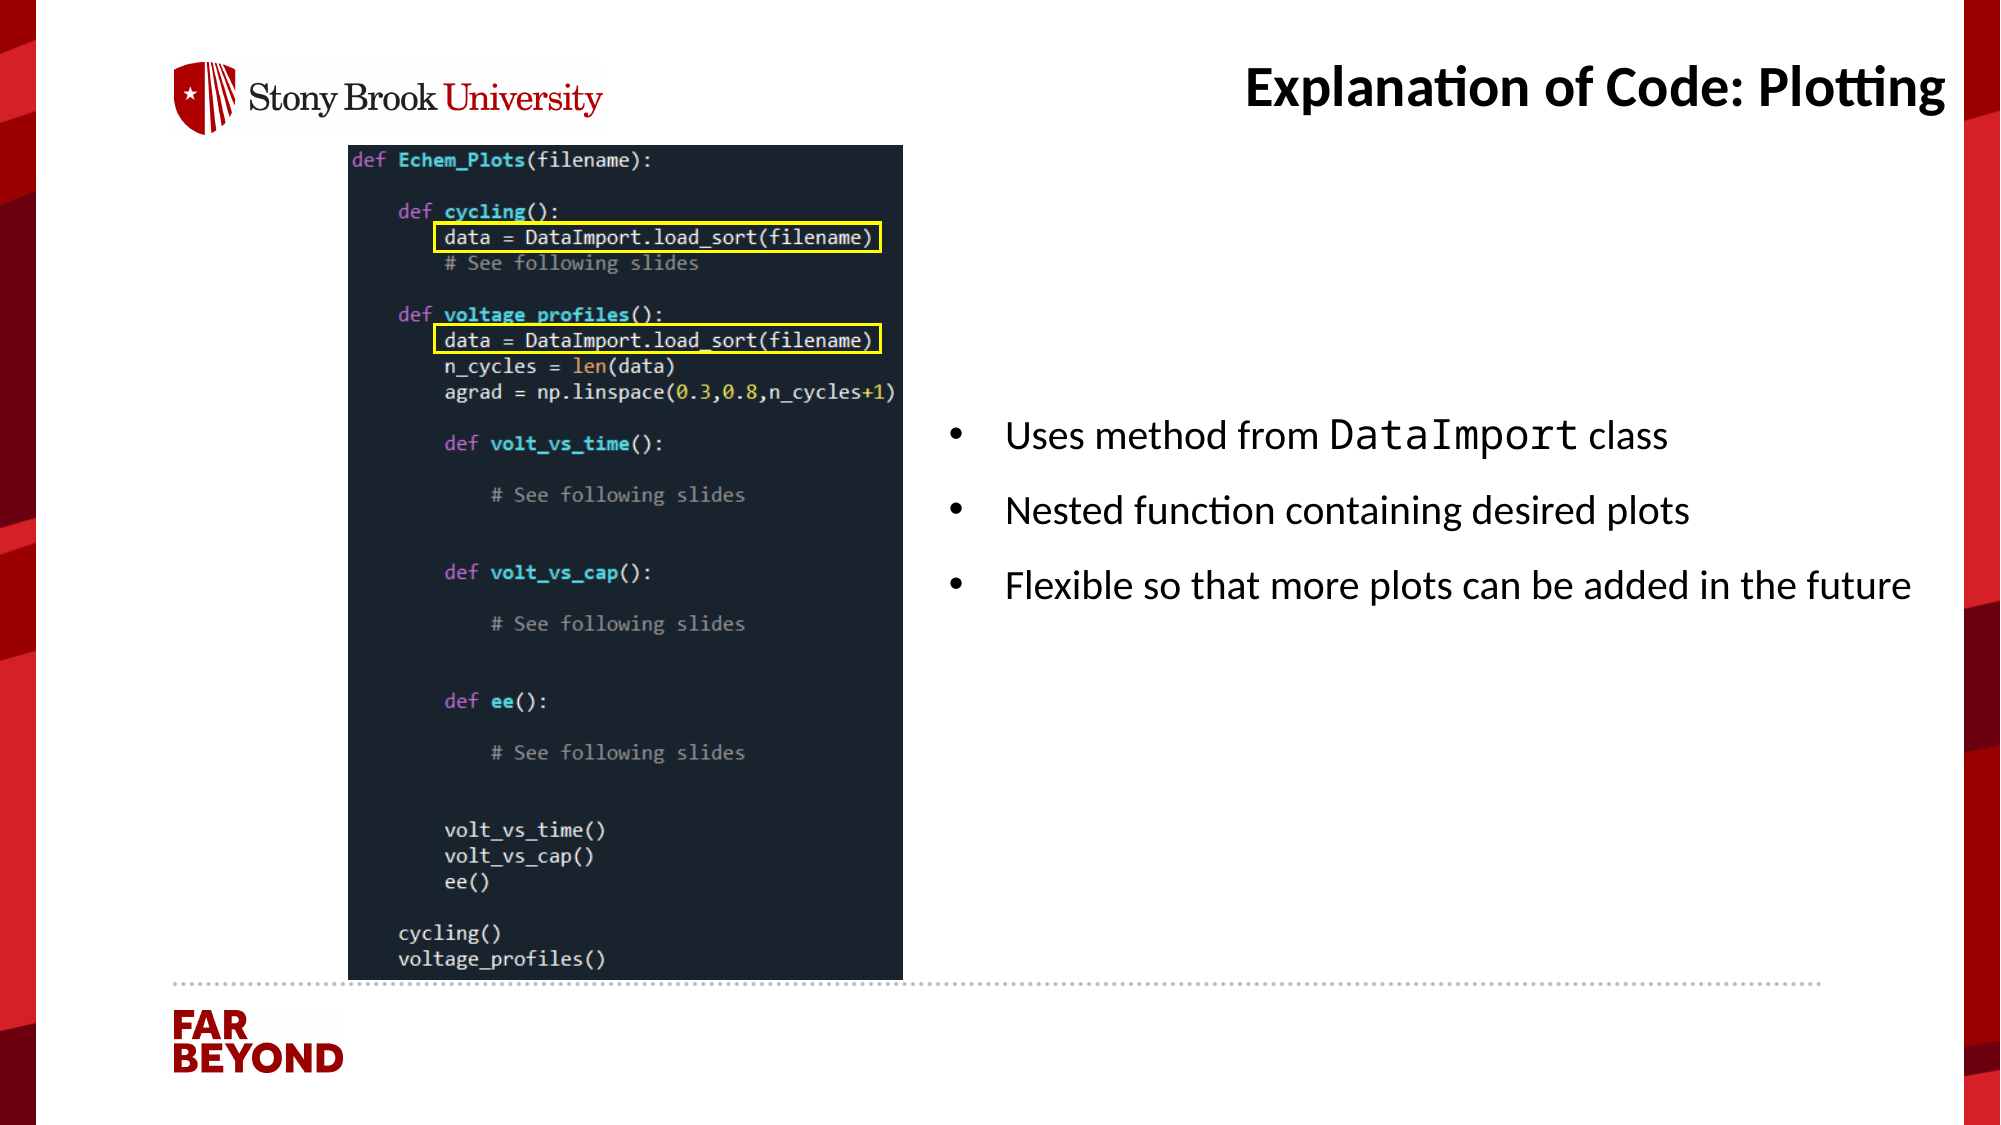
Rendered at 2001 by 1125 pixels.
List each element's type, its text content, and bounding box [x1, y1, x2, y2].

text_box Explanation of Code: Plotting [902, 40, 1961, 126]
text_box Uses method from DataImport class Nested function containing desired plots Flexible so that more plots can be added in the future [933, 375, 1930, 616]
picture [174, 1010, 343, 1073]
picture [1964, 0, 2000, 1125]
picture [0, 0, 36, 1125]
picture [347, 145, 903, 980]
picture [174, 62, 603, 135]
